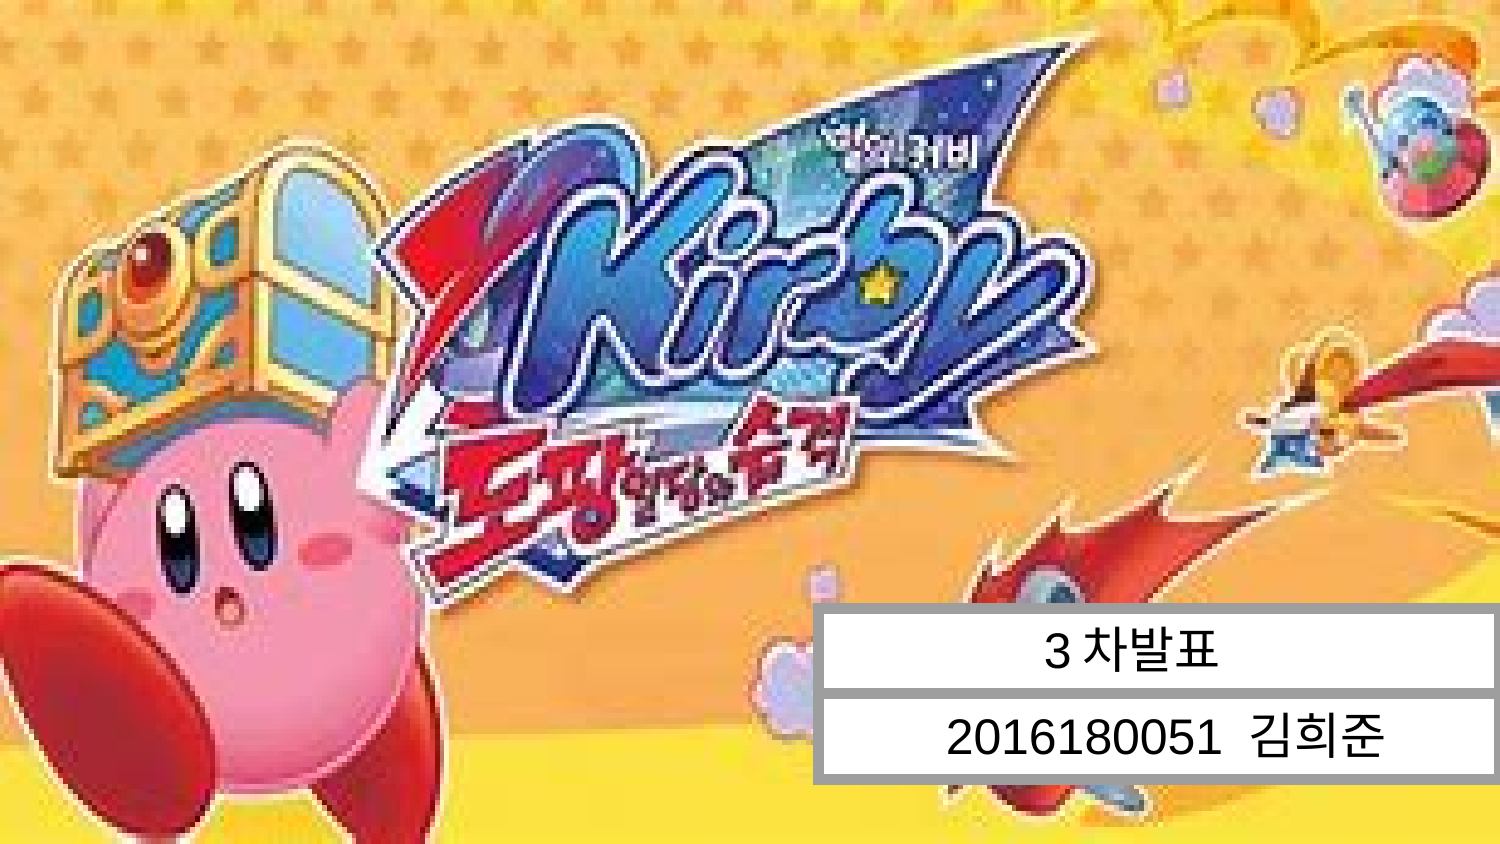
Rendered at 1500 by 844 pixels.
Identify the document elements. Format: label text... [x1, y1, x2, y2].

table_header 3차발표 [824, 614, 1494, 688]
table_cell 2016180051 김희준 [824, 699, 1494, 774]
picture [0, 0, 1500, 844]
